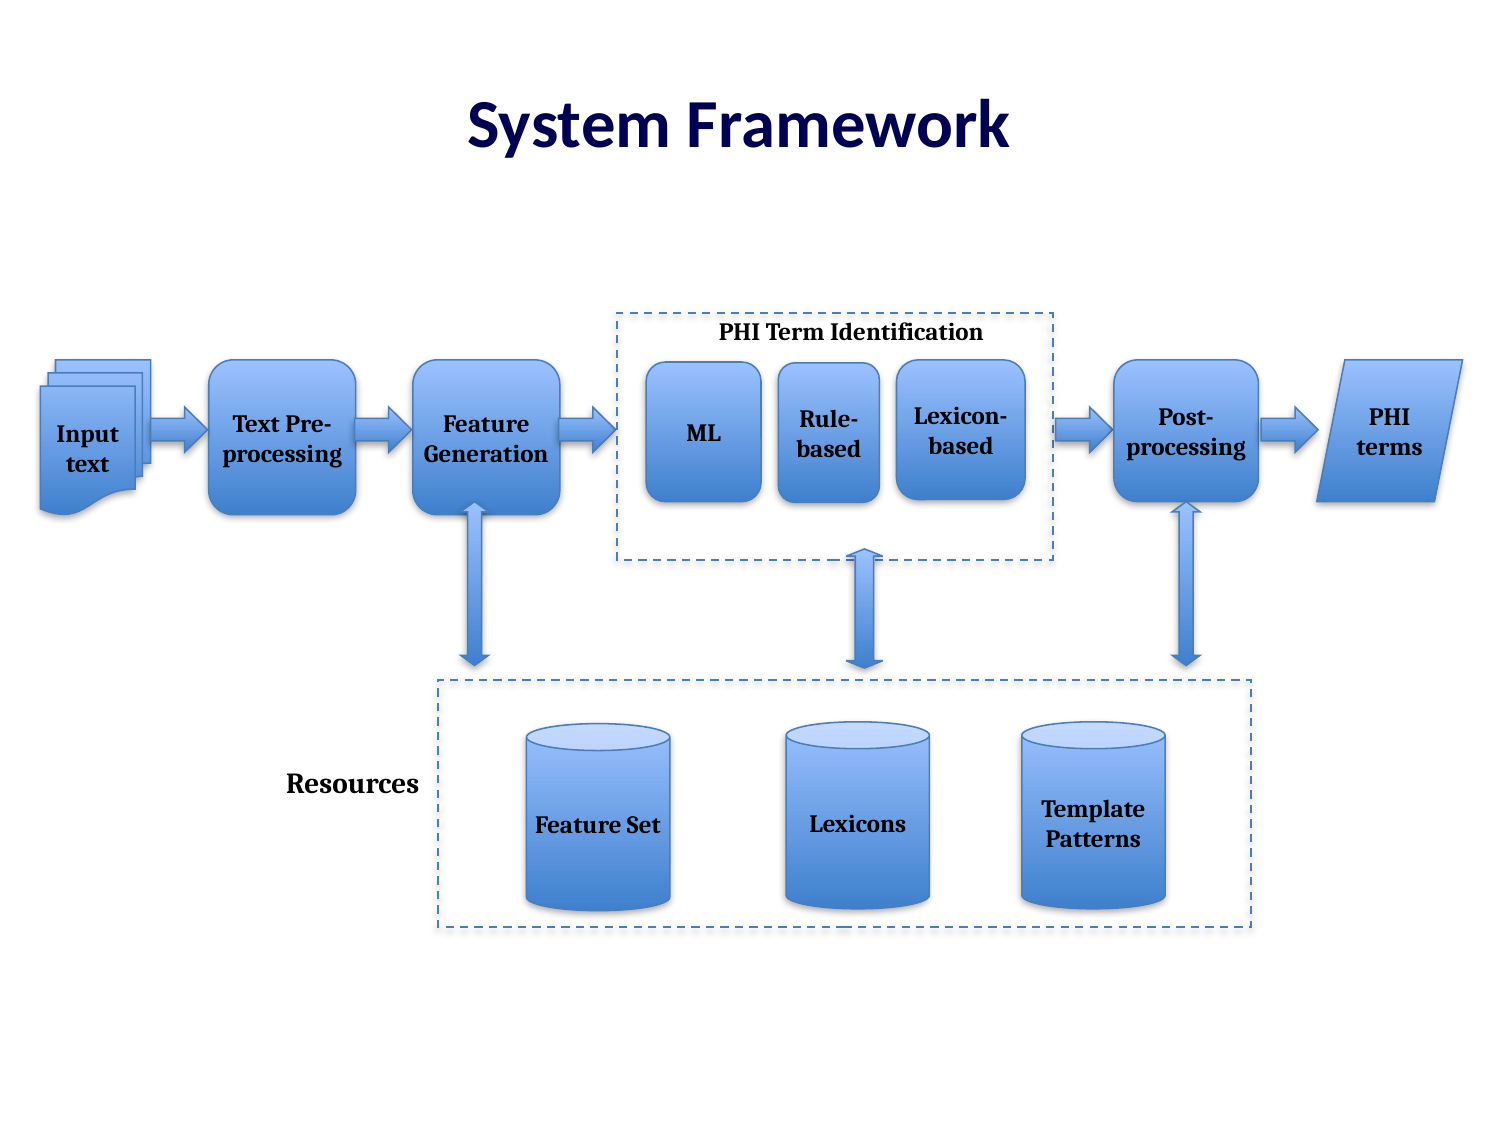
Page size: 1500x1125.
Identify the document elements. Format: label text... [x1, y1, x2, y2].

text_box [40, 312, 1463, 927]
title System Framework [64, 70, 1415, 169]
